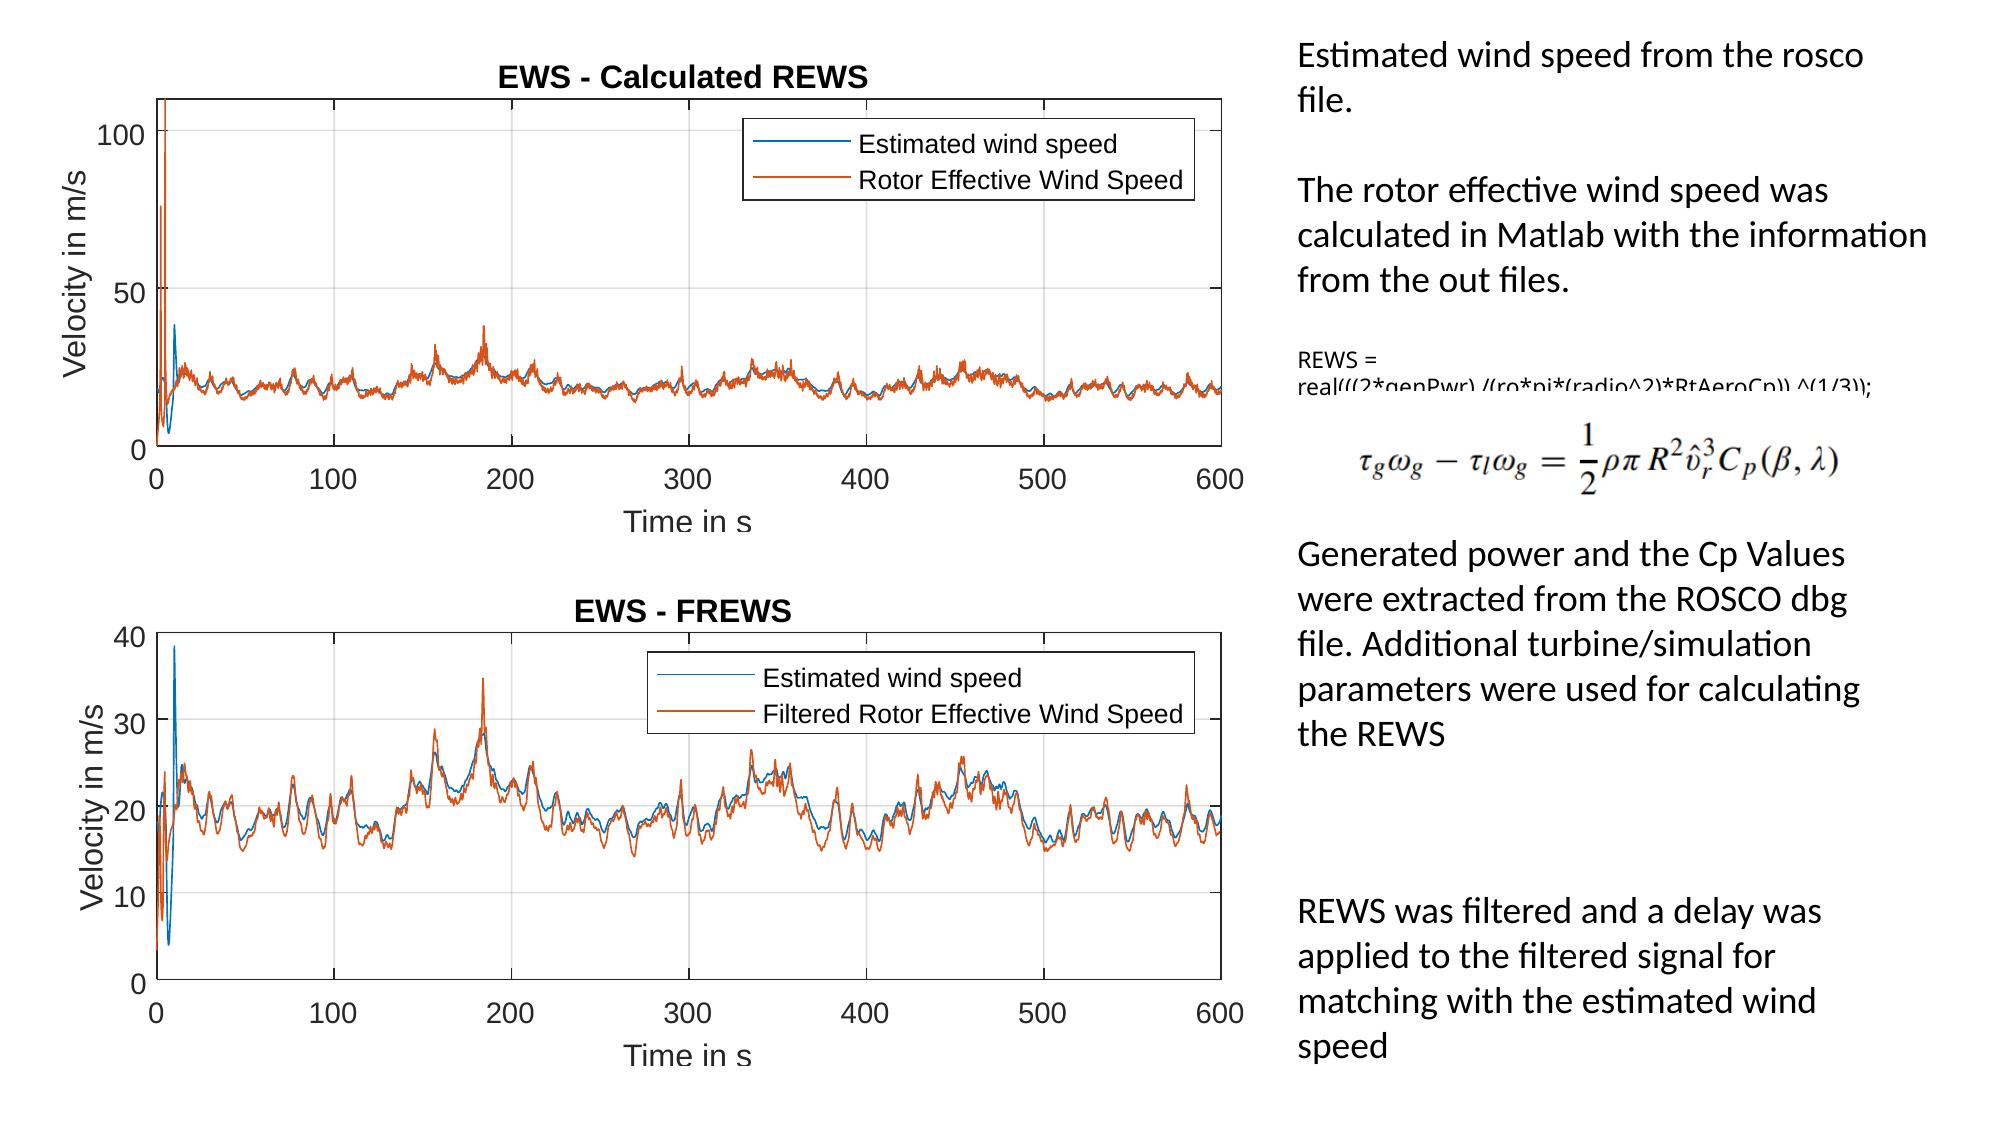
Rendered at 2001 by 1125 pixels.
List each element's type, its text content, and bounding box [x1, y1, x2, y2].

picture [1338, 391, 1863, 510]
text_box REWS was filtered and a delay was applied to the filtered signal for matching with the estimated wind speed [1282, 878, 1888, 1074]
text_box Estimated wind speed from the rosco file. The rotor effective wind speed was calculated in Matlab with the information from the out files. REWS = real(((2*genPwr)./(ro*pi*(radio^2)*RtAeroCp)).^(1/3)); [1282, 22, 1944, 453]
picture [56, 59, 1244, 532]
text_box Generated power and the Cp Values were extracted from the ROSCO dbg file. Additional turbine/simulation parameters were used for calculating the REWS [1282, 521, 1884, 762]
picture [73, 592, 1244, 1066]
